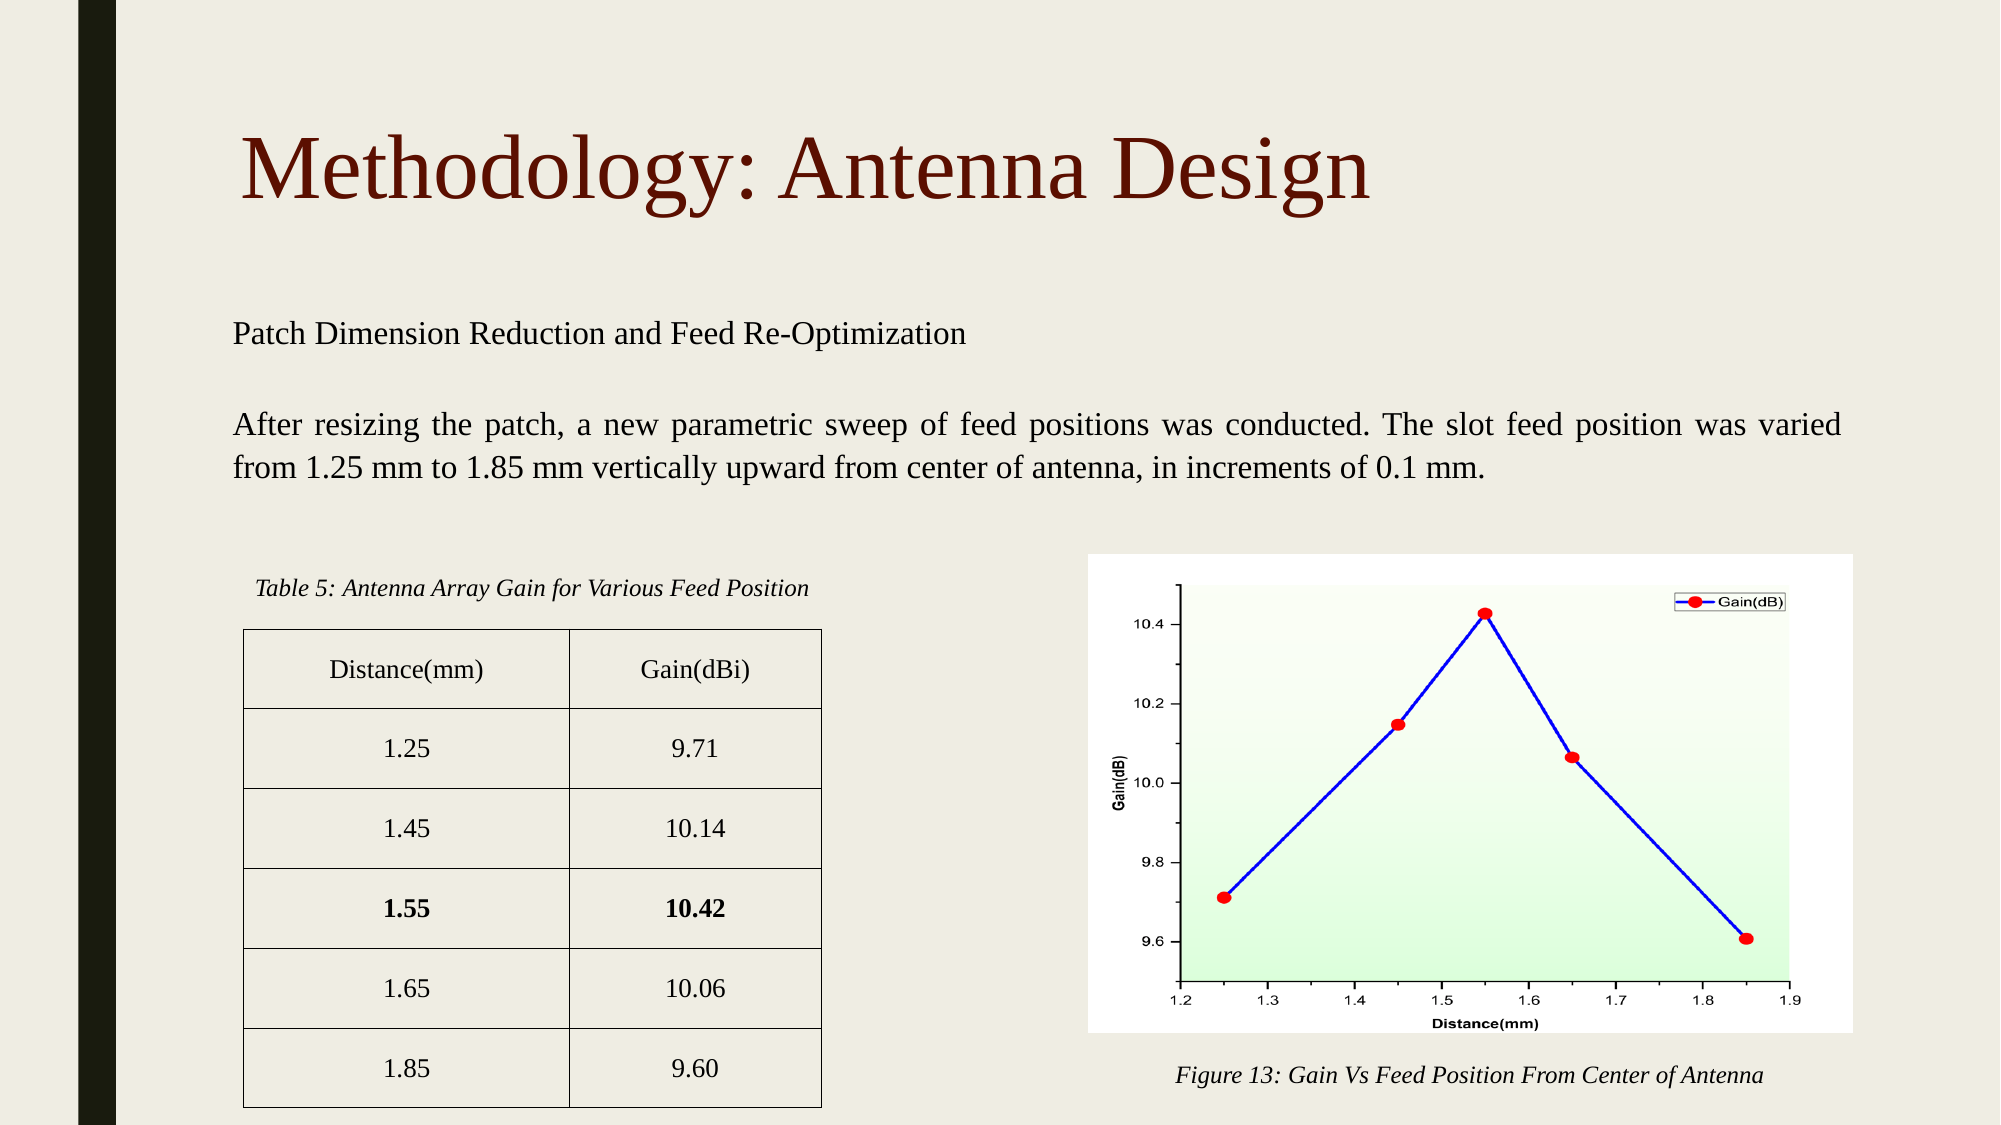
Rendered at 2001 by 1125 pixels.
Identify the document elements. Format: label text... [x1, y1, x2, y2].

table_header Gain(dBi) [570, 658, 821, 708]
table_cell 10.14 [570, 789, 821, 868]
table_cell 9.60 [570, 1029, 821, 1107]
table_cell 1.85 [244, 1029, 569, 1107]
table_cell 10.06 [570, 949, 821, 1028]
text_box After resizing the patch, a new parametric sweep of feed positions was conducted. The slot feed position was varied from 1.25 mm to 1.85 mm vertically upward from center of antenna, in increments of 0.1 mm. [225, 391, 1853, 493]
table_cell 1.25 [244, 709, 569, 788]
text_box Figure 13: Gain Vs Feed Position From Center of Antenna [1088, 1049, 1853, 1125]
picture [1087, 553, 1853, 1033]
table_cell 1.55 [244, 869, 569, 948]
table_cell 1.65 [244, 949, 569, 1028]
table_cell 1.45 [244, 789, 569, 868]
table_cell 10.42 [570, 869, 821, 948]
text_box Patch Dimension Reduction and Feed Re-Optimization [225, 300, 1287, 359]
text_box Table 5: Antenna Array Gain for Various Feed Position [243, 561, 821, 658]
table_header Distance(mm) [244, 658, 569, 708]
table_cell 9.71 [570, 709, 821, 788]
title Methodology: Antenna Design [225, 112, 1800, 357]
